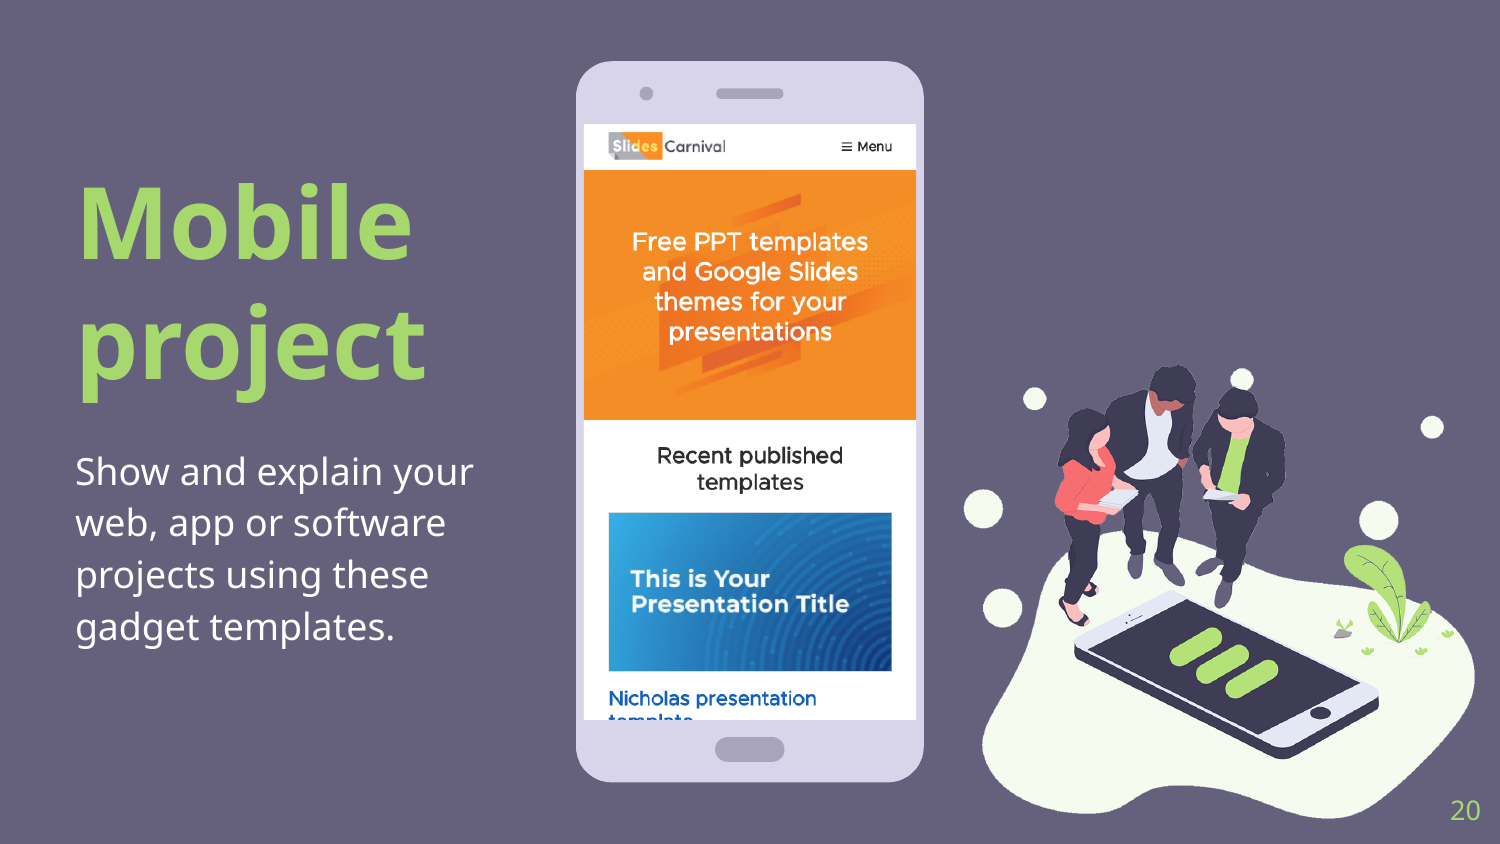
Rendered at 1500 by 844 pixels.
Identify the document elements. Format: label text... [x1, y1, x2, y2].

title Mobile project [75, 258, 492, 400]
list Show and explain your web, app or software projects using these gadget templates. [75, 440, 492, 685]
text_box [575, 60, 925, 783]
picture [963, 365, 1475, 819]
picture [583, 123, 917, 720]
slide_number ‹#› [1391, 779, 1482, 844]
